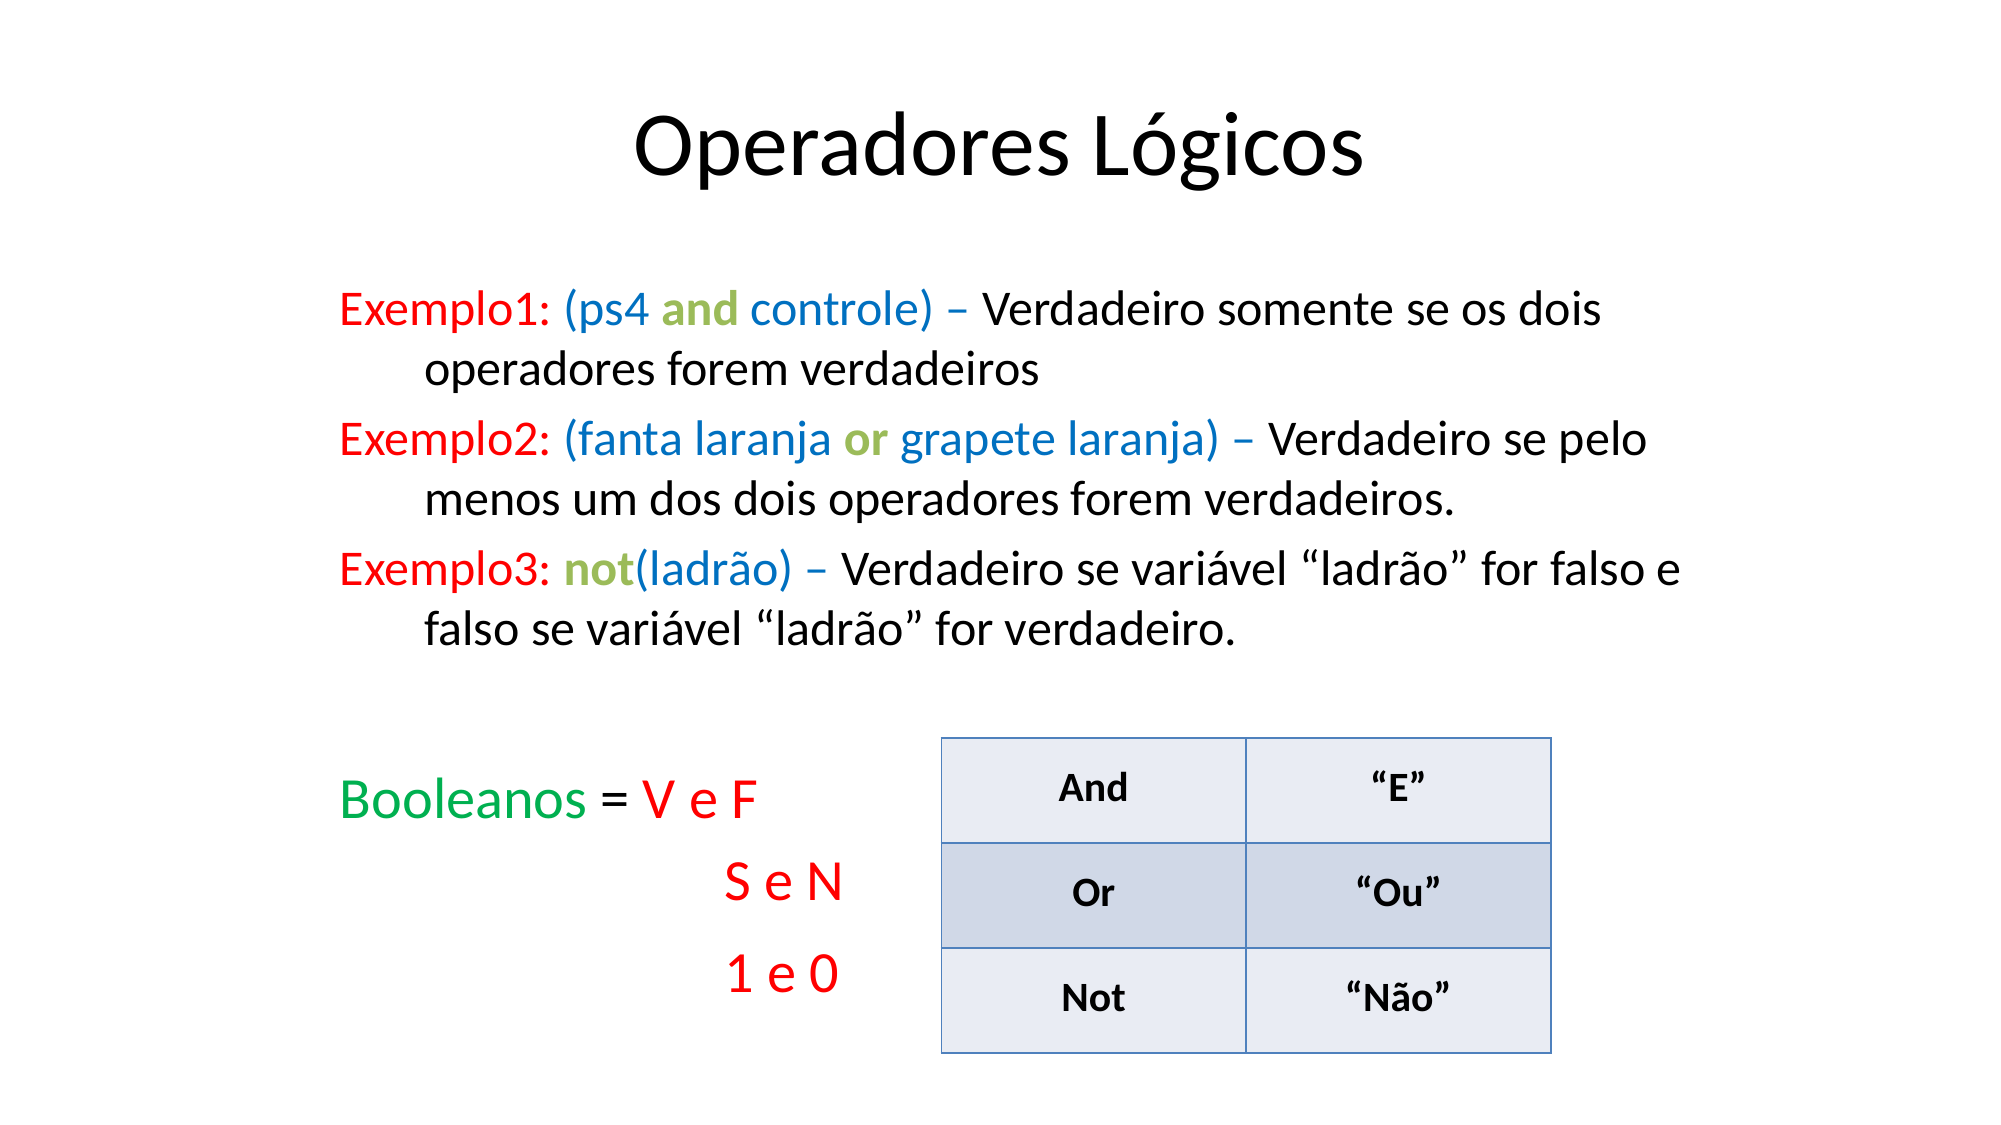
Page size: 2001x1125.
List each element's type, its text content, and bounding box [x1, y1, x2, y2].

title Operadores Lógicos [99, 45, 1900, 233]
table_cell “Ou” [1247, 844, 1550, 947]
table_cell “Não” [1247, 949, 1550, 1052]
table_header “E” [1247, 739, 1550, 842]
table_cell Or [942, 844, 1245, 947]
table_header And [942, 739, 1245, 842]
table_cell Not [942, 949, 1245, 1052]
list Exemplo1: (ps4 and controle) – Verdadeiro somente se os dois operadores forem verdadeiros Exemplo2: (fanta laranja or grapete laranja) – Verdadeiro se pelo menos um dos dois operadores forem verdadeiros. Exemplo3: not(ladrão) – Verdadeiro se variável “ladrão” for falso e falso se variável “ladrão” for verdadeiro. Booleanos = V e F S e N 1 e 0 [324, 268, 1704, 1079]
